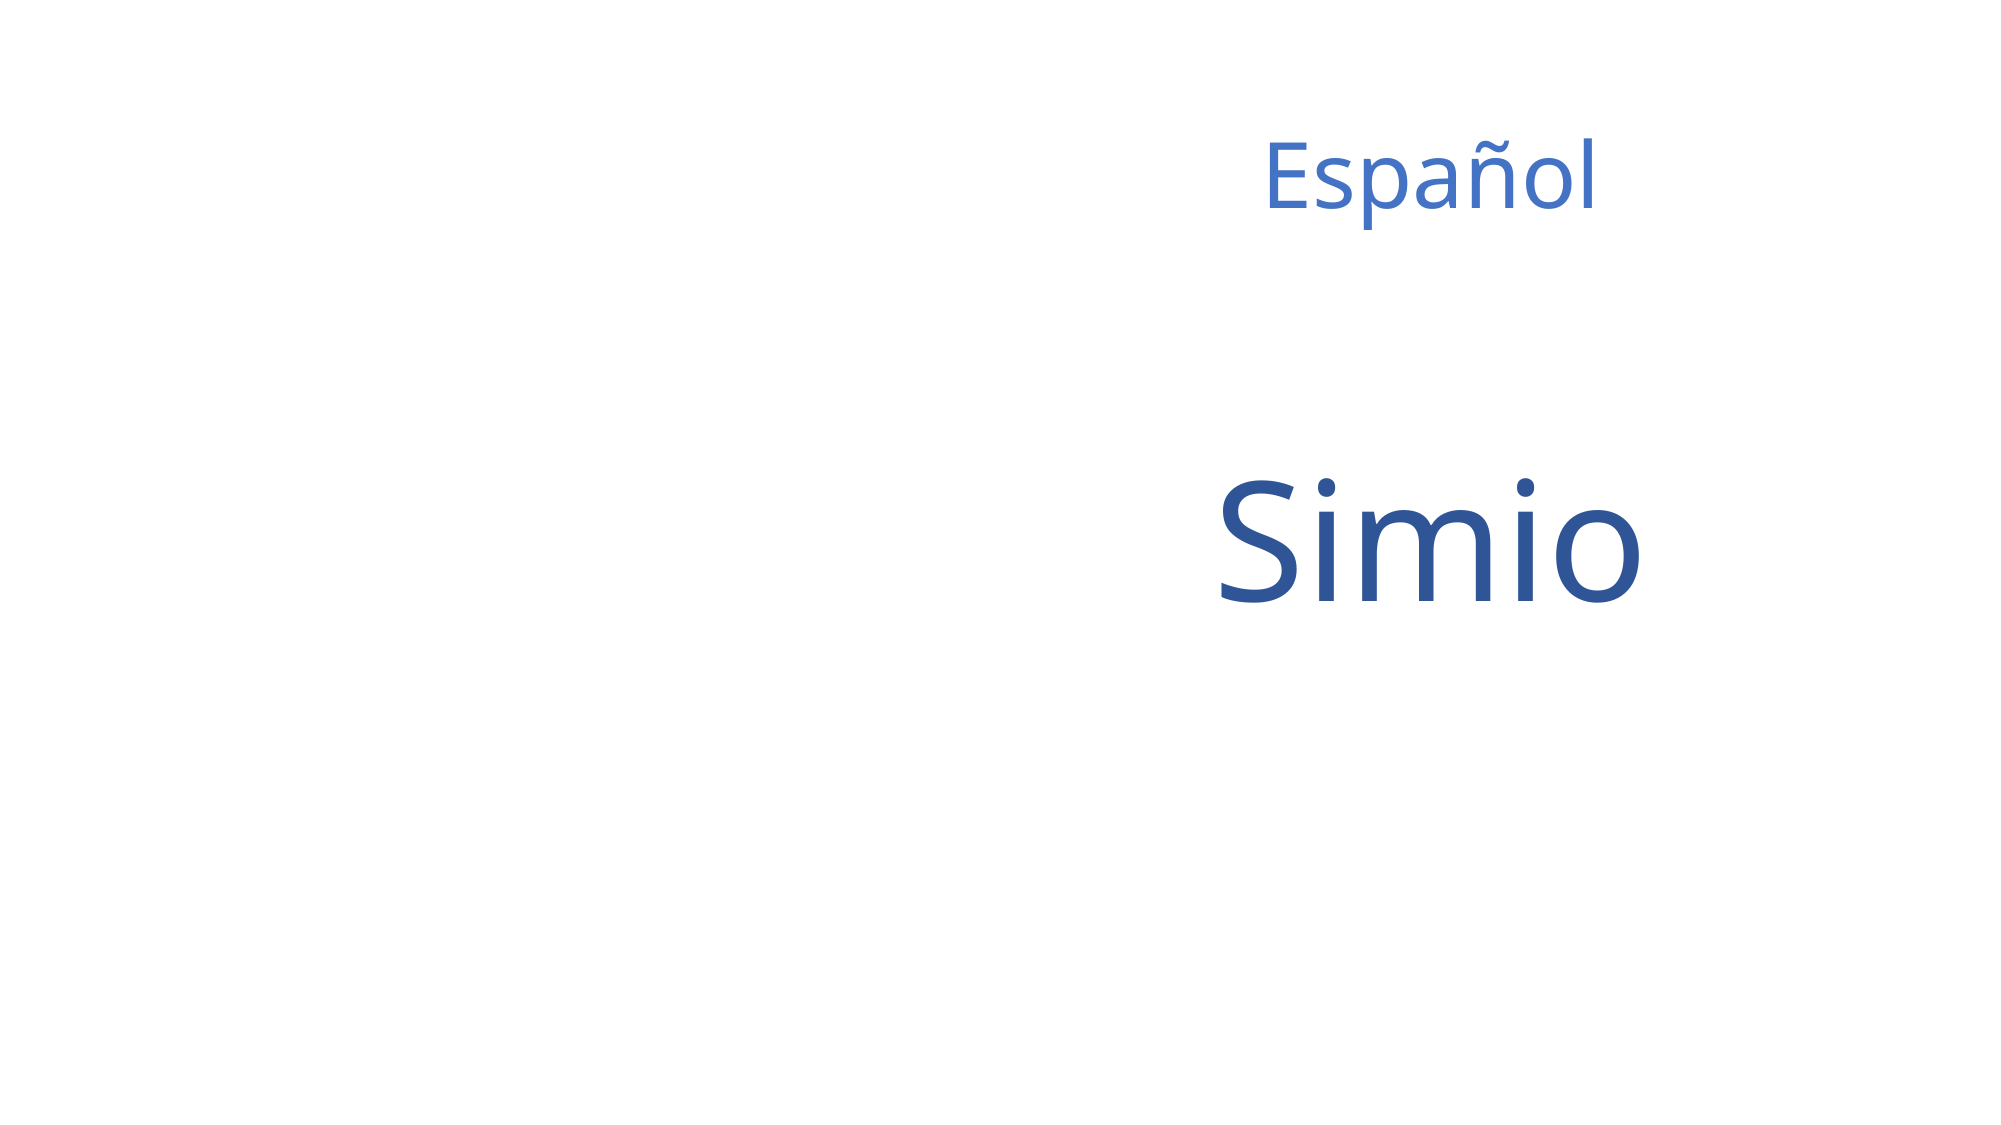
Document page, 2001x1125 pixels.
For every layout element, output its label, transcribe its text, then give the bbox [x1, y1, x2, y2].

text_box Español [1196, 70, 1666, 288]
text_box Simio [999, 449, 1863, 746]
